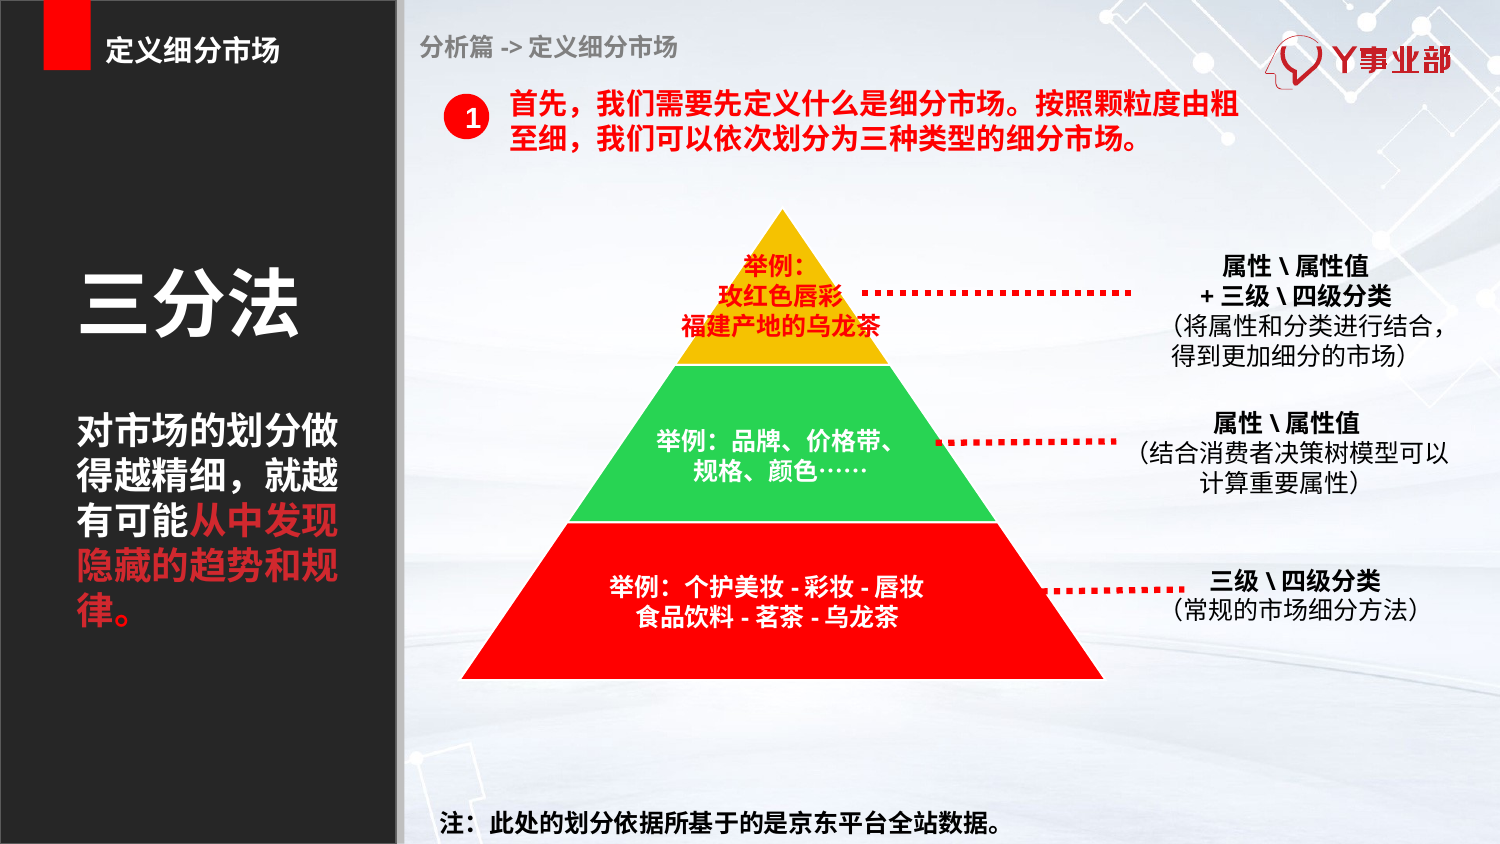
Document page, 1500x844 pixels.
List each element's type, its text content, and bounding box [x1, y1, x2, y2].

title 三分法 对市场的划分做得越精细，就越有可能从中发现隐藏的趋势和规律。 [65, 207, 374, 667]
text_box 1 [442, 92, 491, 141]
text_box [966, 589, 1185, 593]
text_box 属性\属性值 （结合消费者决策树模型可以计算重要属性） [1106, 400, 1473, 506]
text_box 分析篇->定义细分市场 [405, 24, 1137, 70]
picture [405, 0, 1500, 844]
text_box 首先，我们需要先定义什么是细分市场。按照颗粒度由粗至细，我们可以依次划分为三种类型的细分市场。 [494, 78, 1268, 163]
text_box 注：此处的划分依据所基于的是京东平台全站数据。 [424, 799, 1157, 844]
text_box [43, 0, 92, 71]
text_box 属性\属性值 +三级\四级分类 （将属性和分类进行结合，得到更加细分的市场） [1139, 243, 1453, 378]
text_box 三级\四级分类 （常规的市场细分方法） [1119, 557, 1472, 633]
text_box [0, 0, 396, 844]
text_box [459, 207, 1106, 681]
text_box [396, 0, 405, 844]
text_box 定义细分市场 [90, 25, 349, 75]
